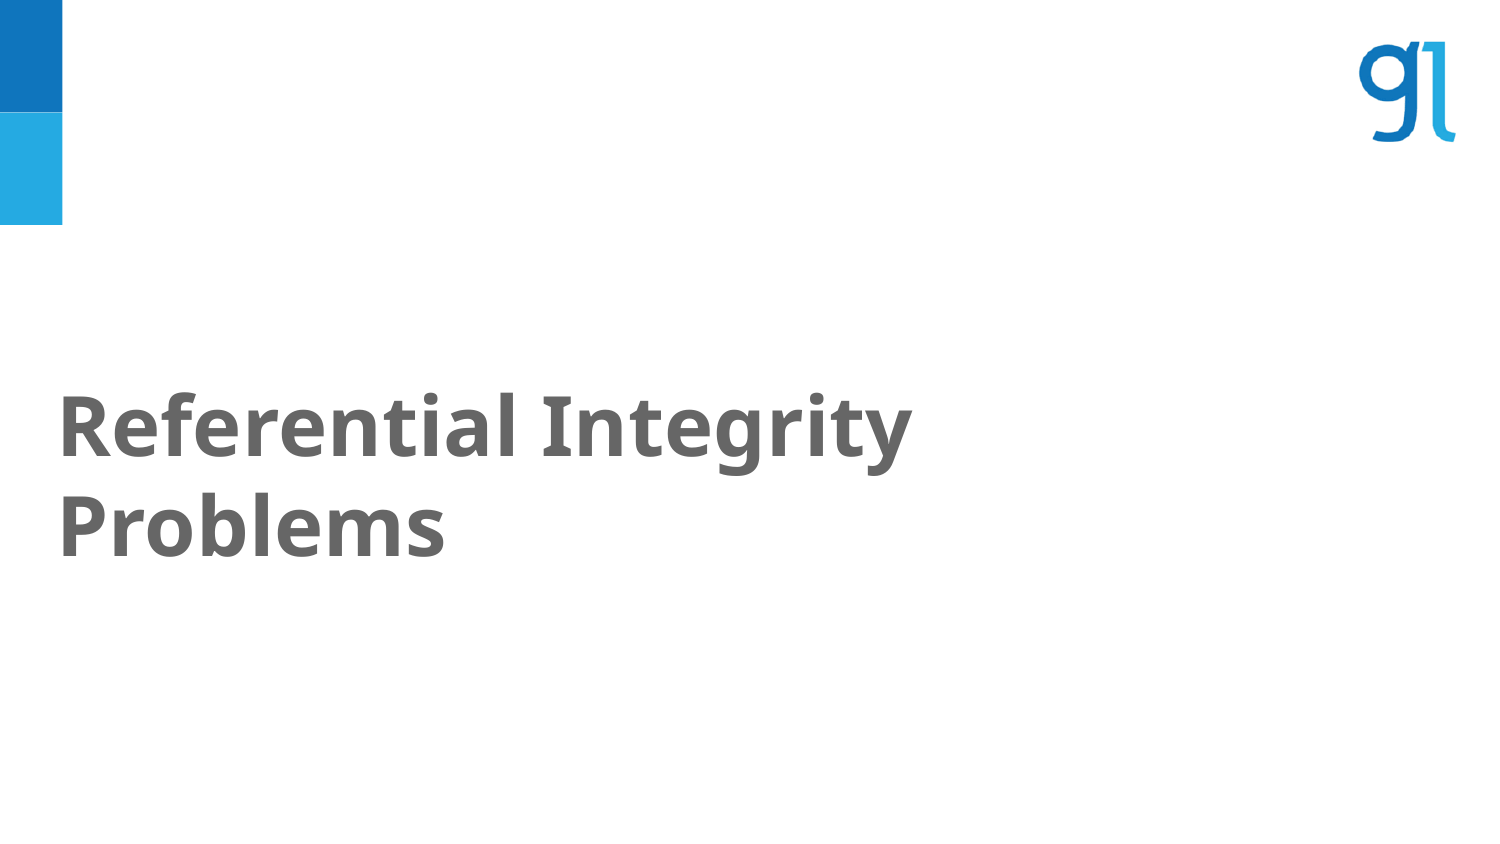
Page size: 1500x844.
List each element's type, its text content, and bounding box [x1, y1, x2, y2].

picture [1331, 17, 1482, 167]
text_box Referential Integrity Problems [50, 370, 1200, 465]
